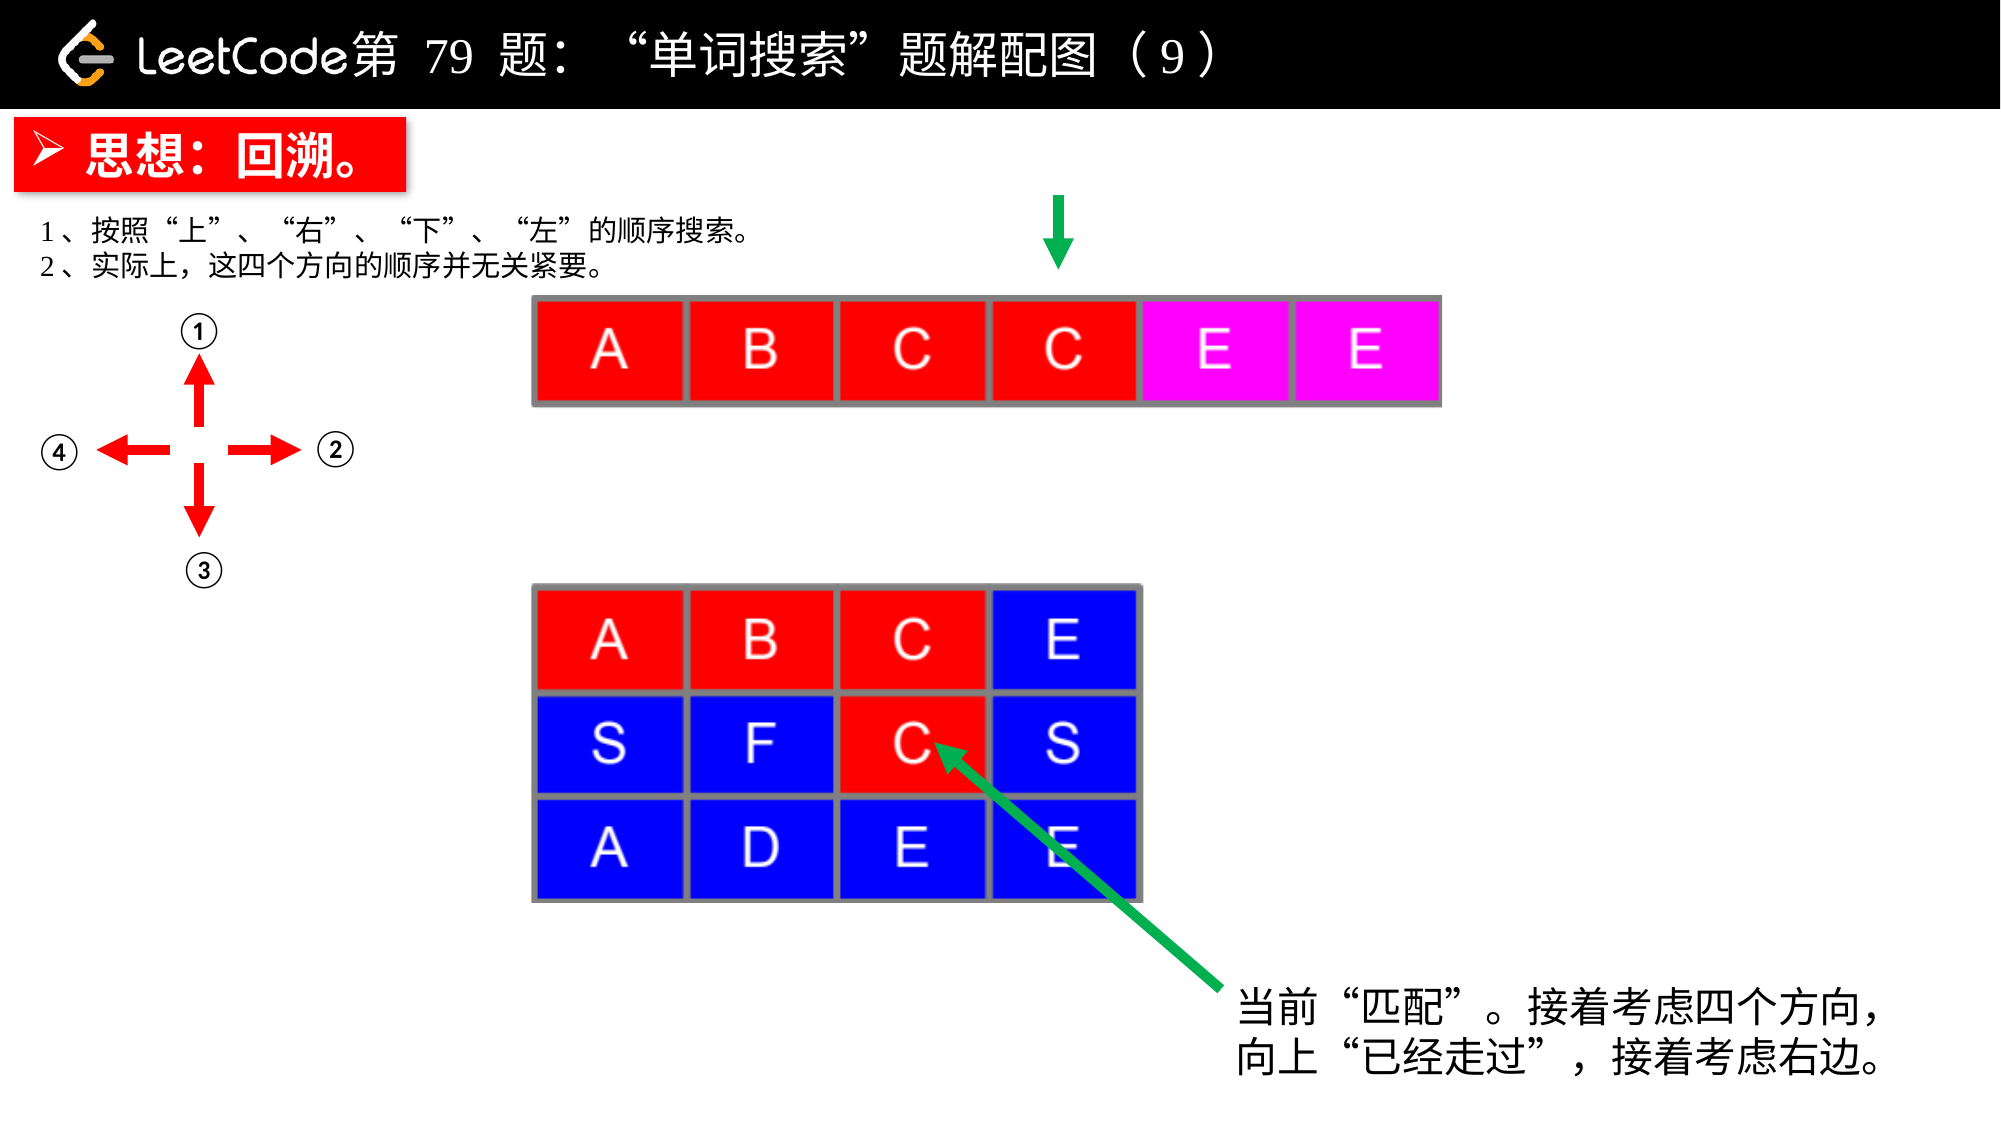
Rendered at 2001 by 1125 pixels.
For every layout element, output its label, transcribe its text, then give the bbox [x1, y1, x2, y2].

text_box 思想：回溯。 [14, 117, 407, 192]
text_box 当前“匹配”。接着考虑四个方向，向上“已经走过”，接着考虑右边。 [1220, 973, 1937, 1089]
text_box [934, 742, 1221, 990]
picture [57, 14, 347, 100]
picture [531, 295, 1443, 903]
text_box 第 79 题：“单词搜索”题解配图（9） [335, 16, 1262, 92]
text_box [25, 204, 789, 598]
